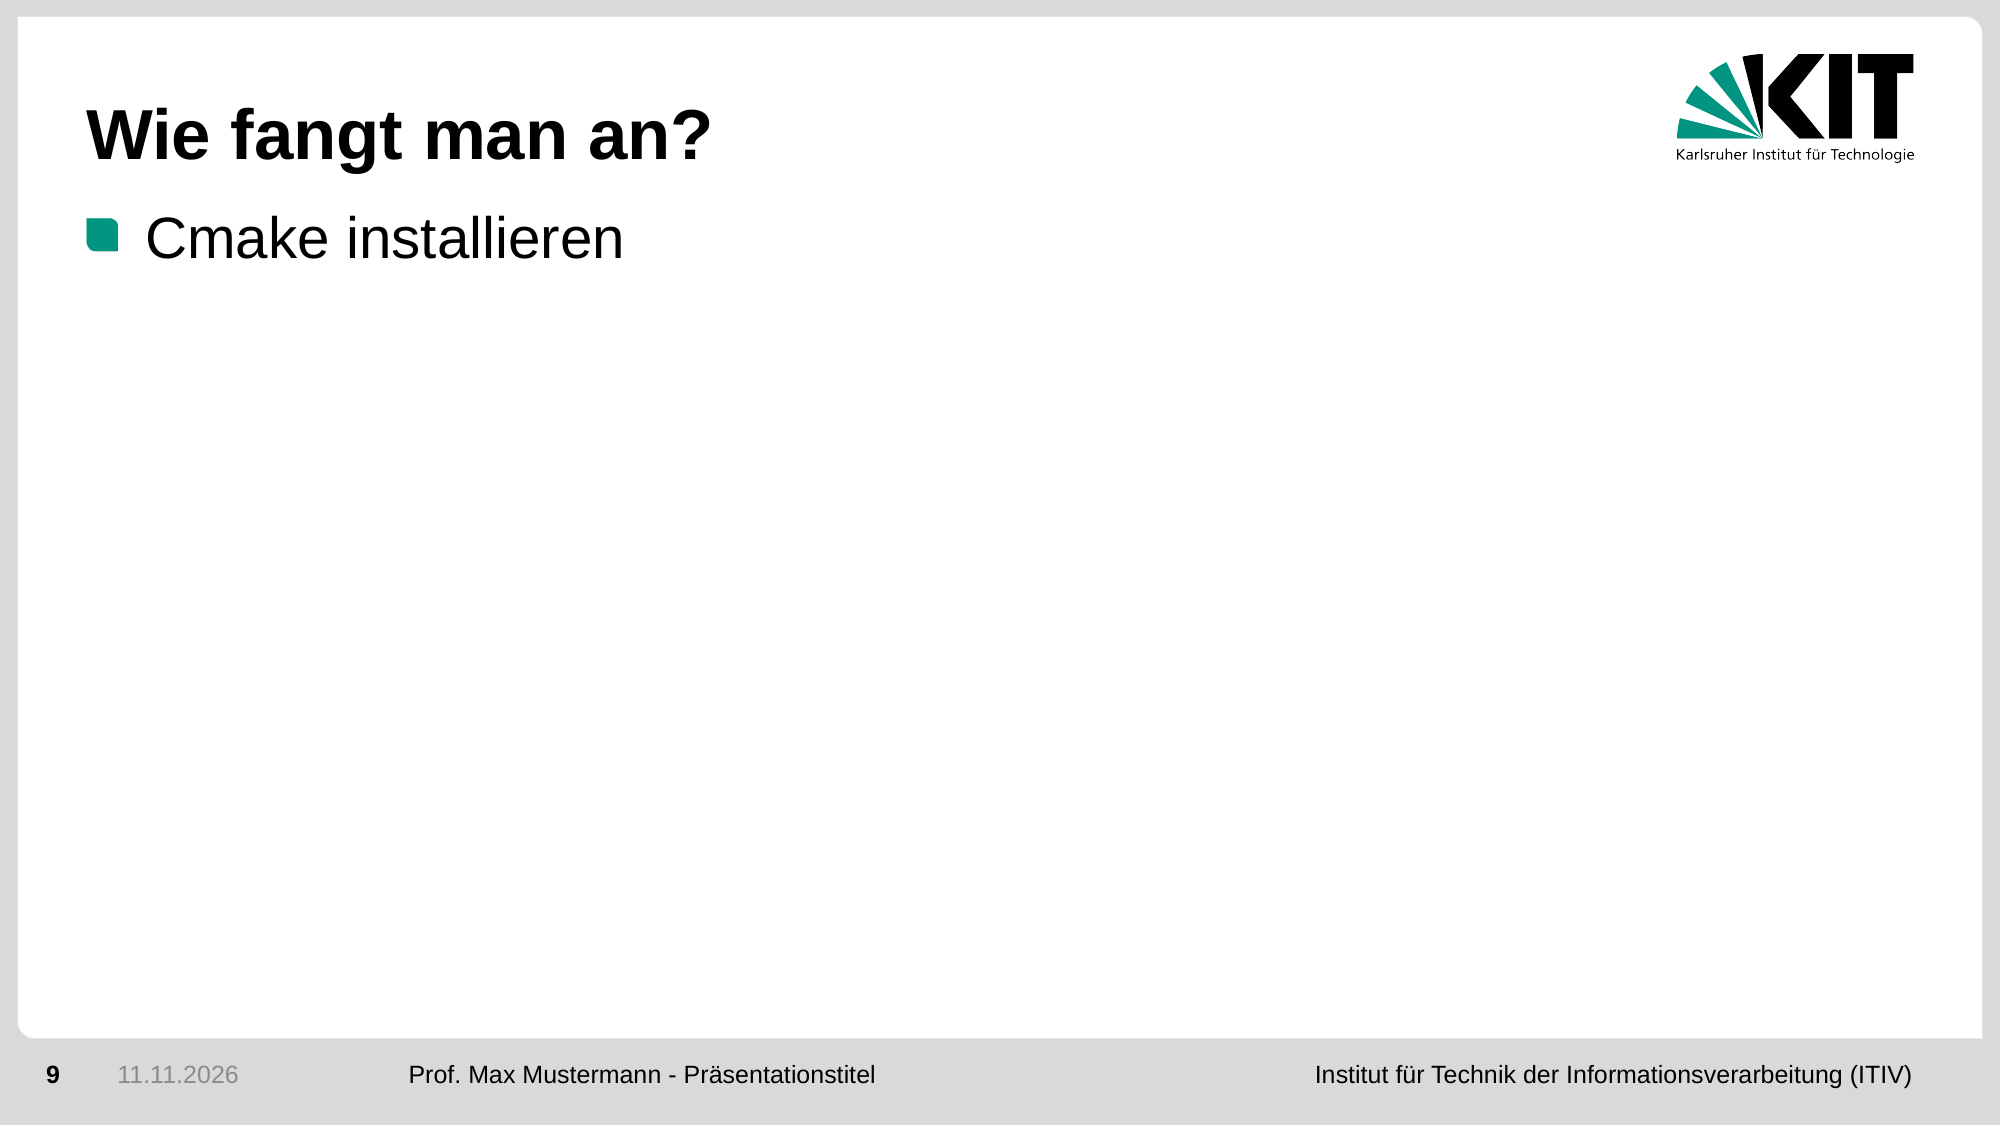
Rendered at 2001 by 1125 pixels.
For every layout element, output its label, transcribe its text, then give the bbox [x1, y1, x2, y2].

picture [0, 0, 2000, 1125]
title Wie fangt man an? [86, 71, 1592, 175]
list Cmake installieren [86, 208, 1914, 1004]
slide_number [118, 1058, 397, 1119]
slide_number 9 [45, 1058, 118, 1119]
